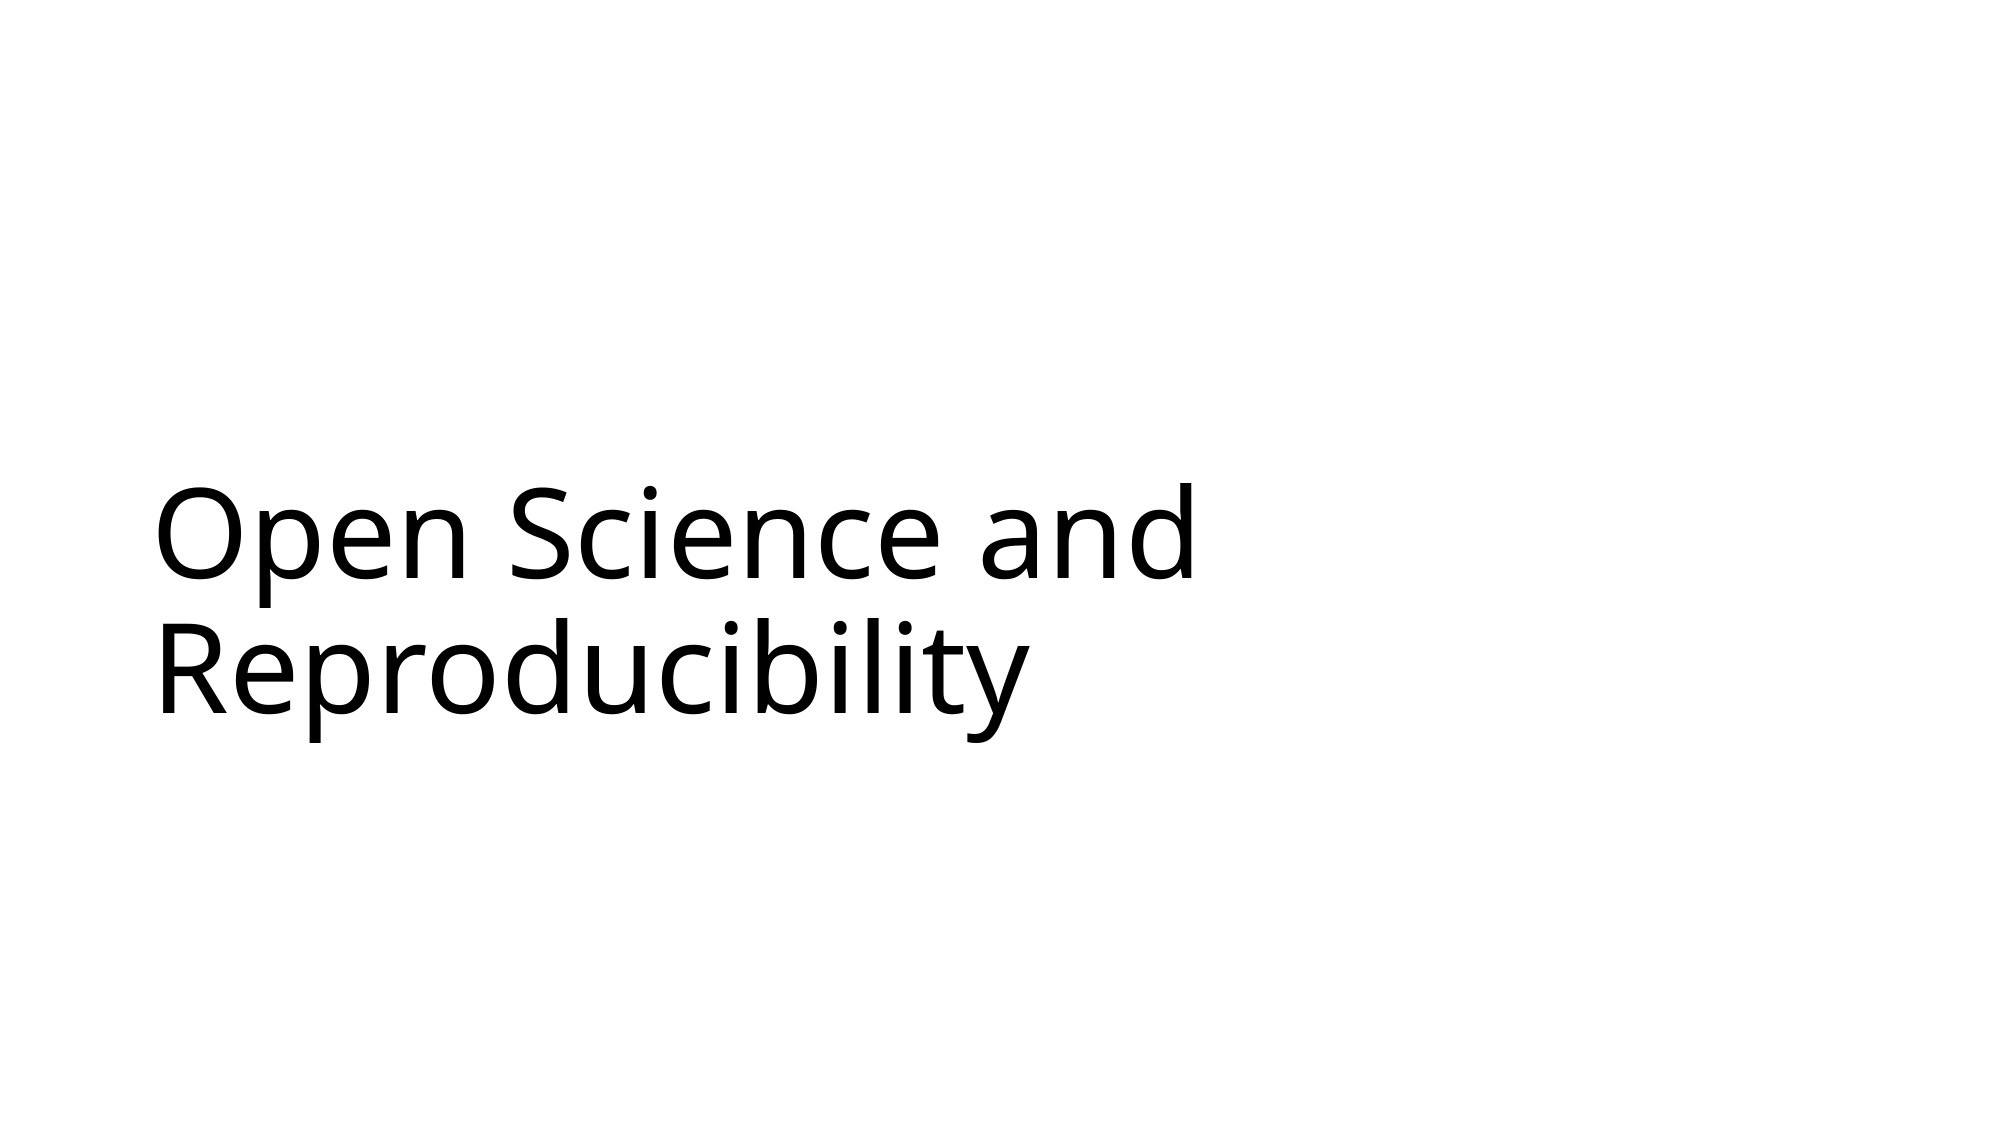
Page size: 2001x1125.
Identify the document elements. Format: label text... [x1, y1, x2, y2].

title Open Science and Reproducibility [136, 280, 1862, 749]
